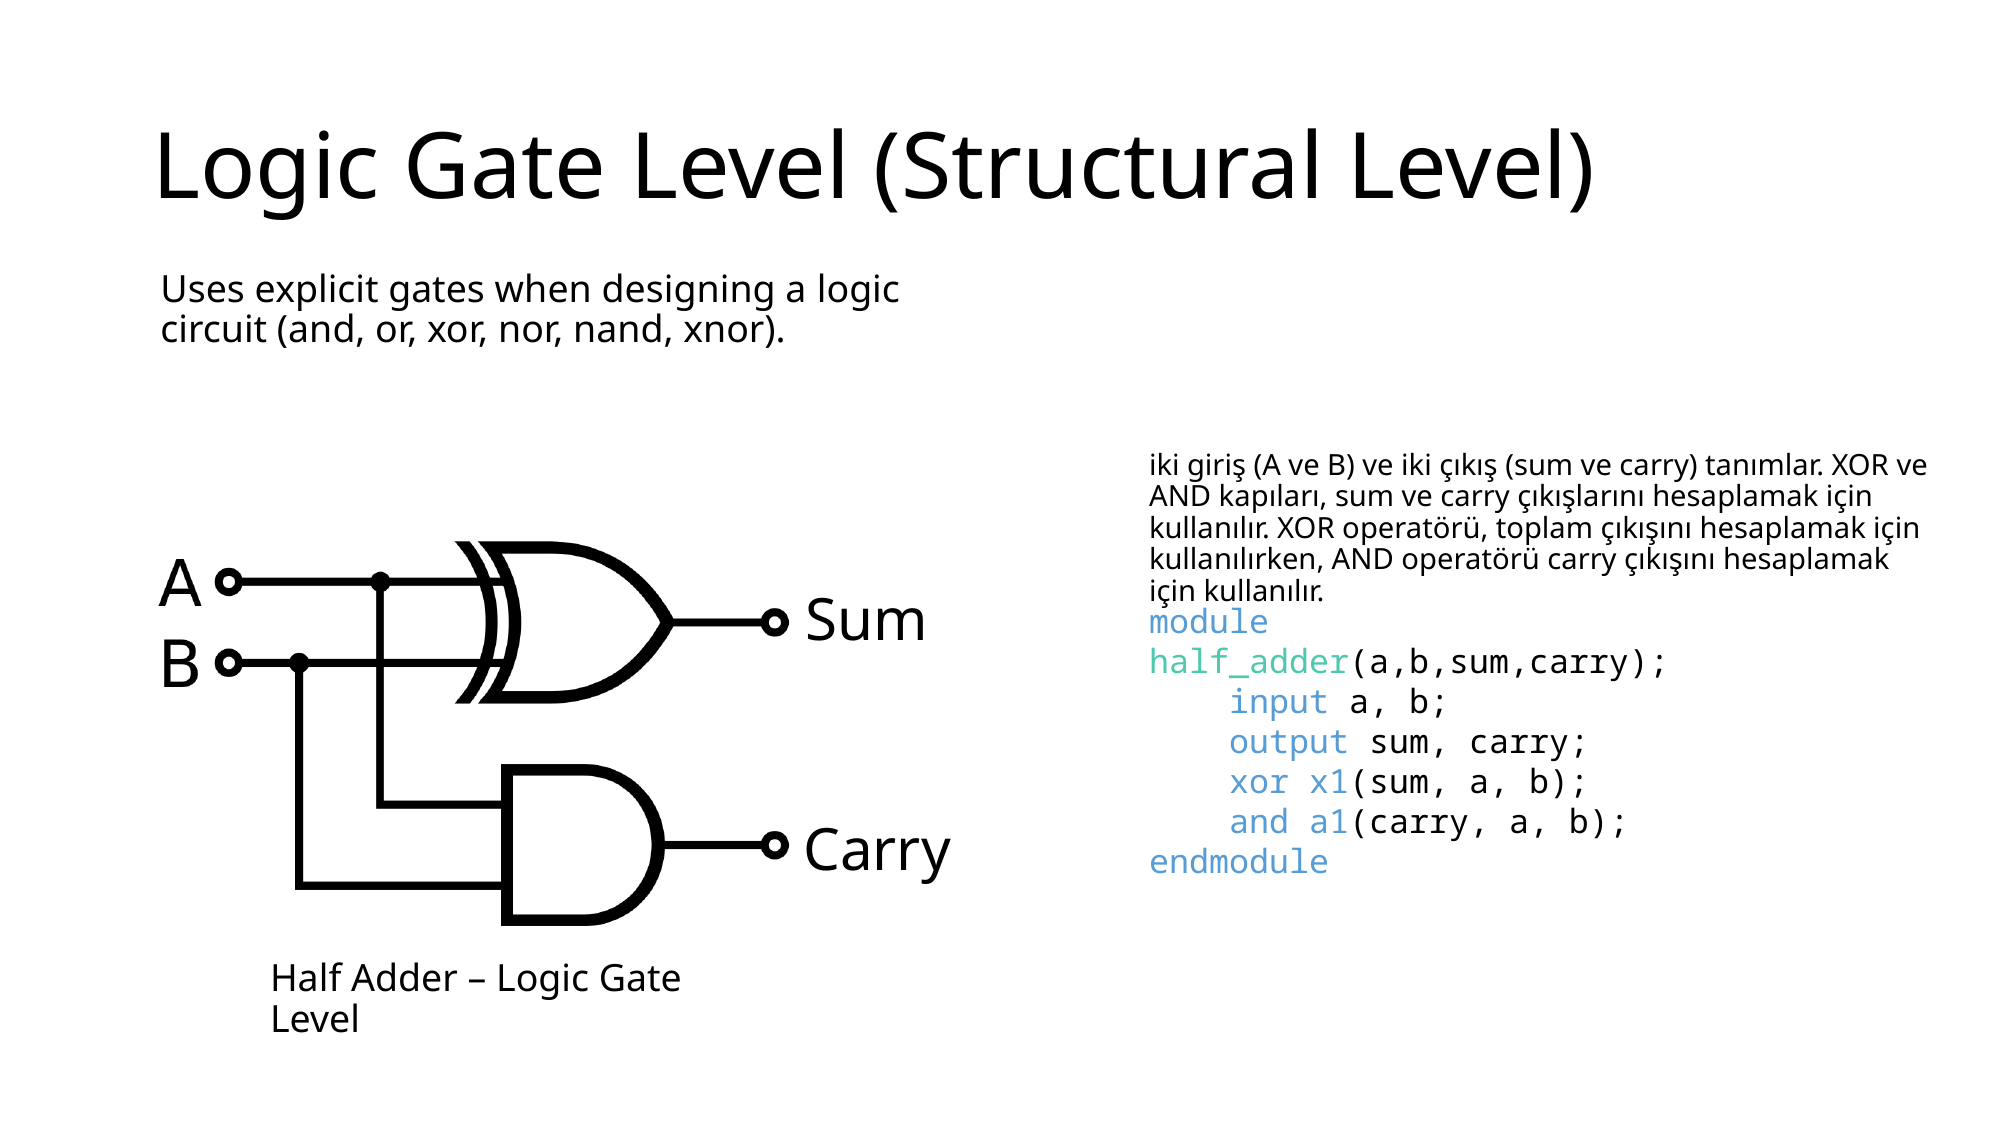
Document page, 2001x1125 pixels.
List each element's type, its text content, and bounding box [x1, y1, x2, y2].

text_box Carry [795, 804, 966, 890]
text_box module half_adder(a,b,sum,carry); input a, b; output sum, carry; xor x1(sum, a, b); and a1(carry, a, b); endmodule [1134, 593, 1791, 888]
title Logic Gate Level (Structural Level) [137, 59, 1863, 278]
list Half Adder – Logic Gate Level [255, 951, 783, 1016]
picture [136, 532, 795, 938]
text_box Uses explicit gates when designing a logic circuit (and, or, xor, nor, nand, xnor). [145, 262, 978, 359]
text_box Sum [795, 574, 944, 660]
text_box iki giriş (A ve B) ve iki çıkış (sum ve carry) tanımlar. XOR ve AND kapıları, sum ve carry çıkışlarını hesaplamak için kullanılır. XOR operatörü, toplam çıkışını hesaplamak için kullanılırken, AND operatörü carry çıkışını hesaplamak için kullanılır. [1134, 442, 1951, 615]
